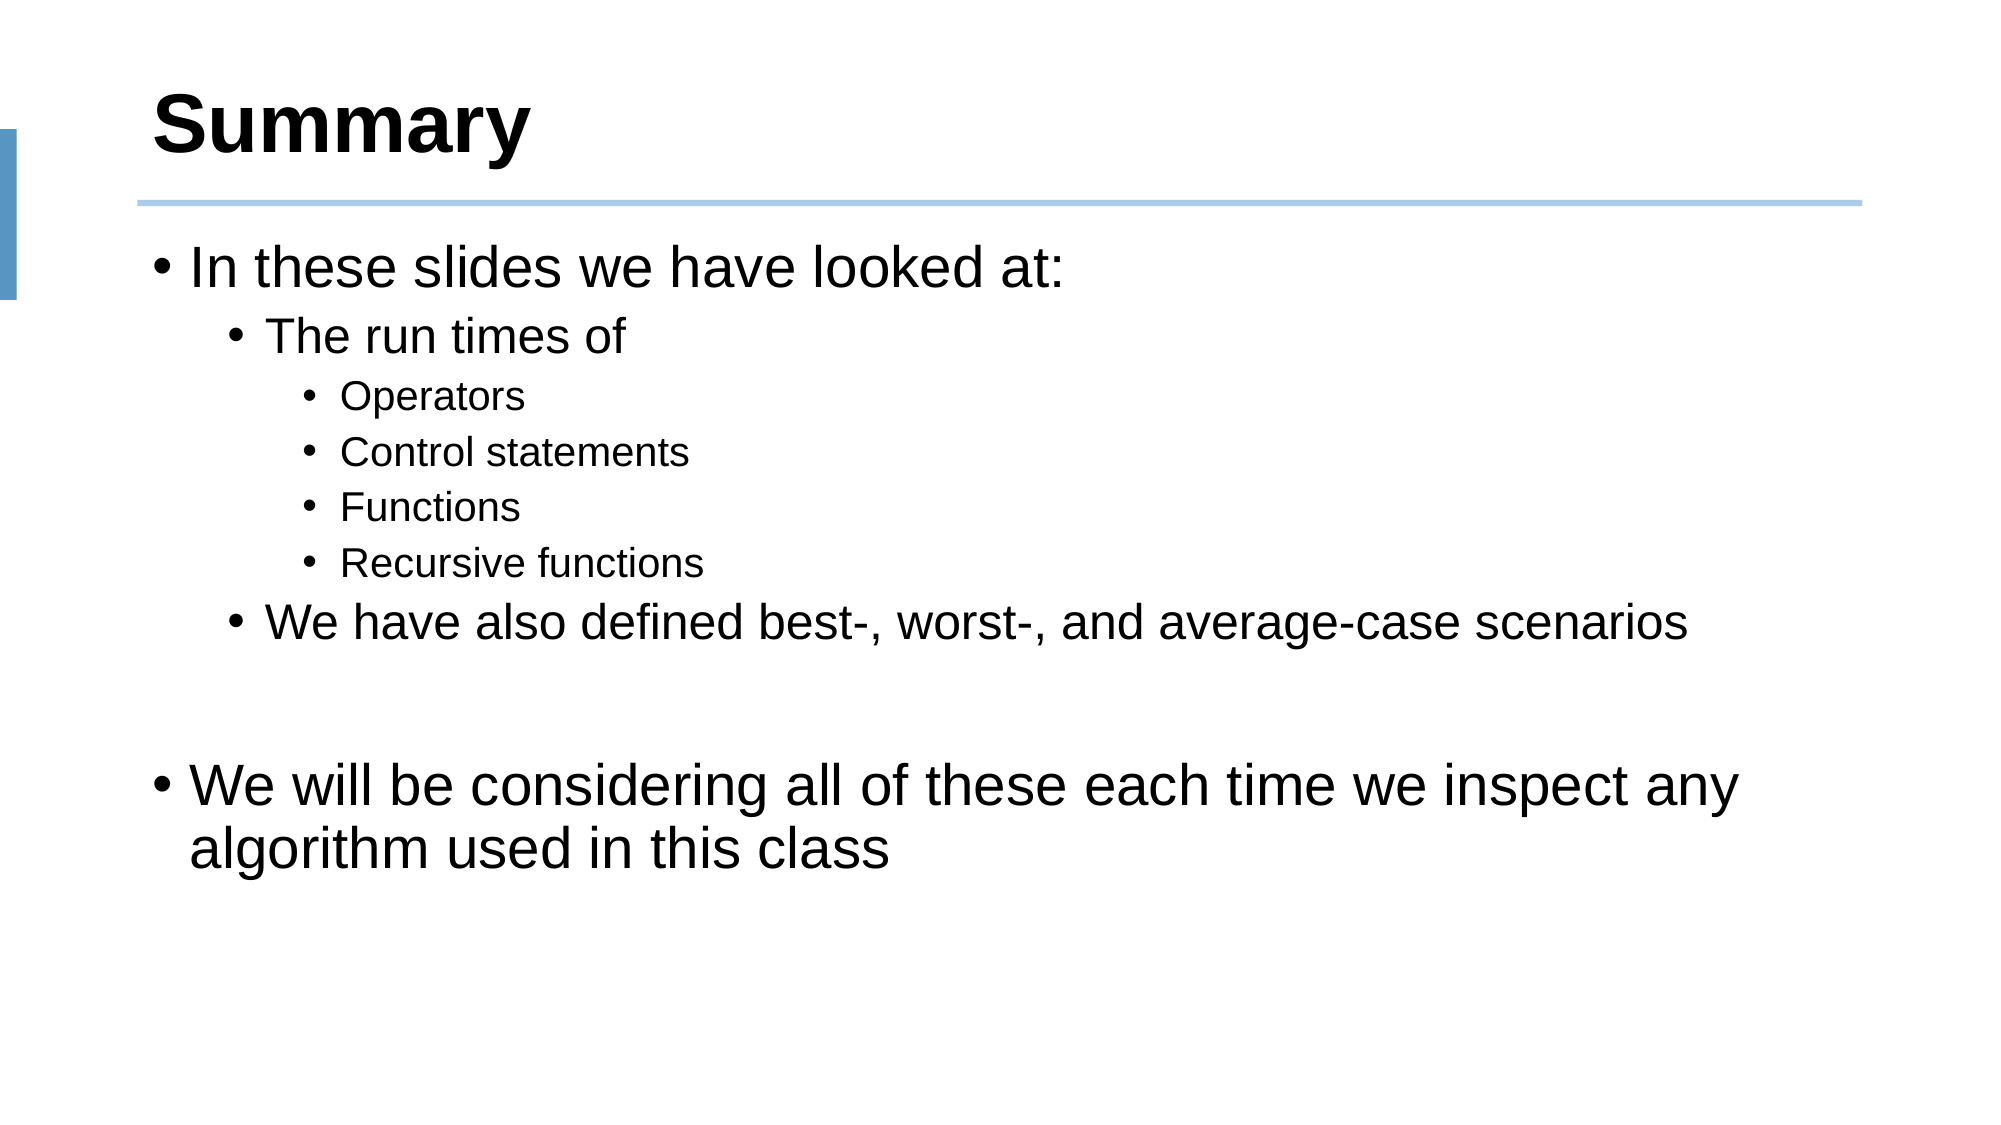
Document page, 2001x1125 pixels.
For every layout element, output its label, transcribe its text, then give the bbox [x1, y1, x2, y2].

list In these slides we have looked at: The run times of Operators Control statements Functions Recursive functions We have also defined best-, worst-, and average-case scenarios We will be considering all of these each time we inspect any algorithm used in this class [137, 229, 1863, 1014]
title Summary [137, 42, 1863, 208]
